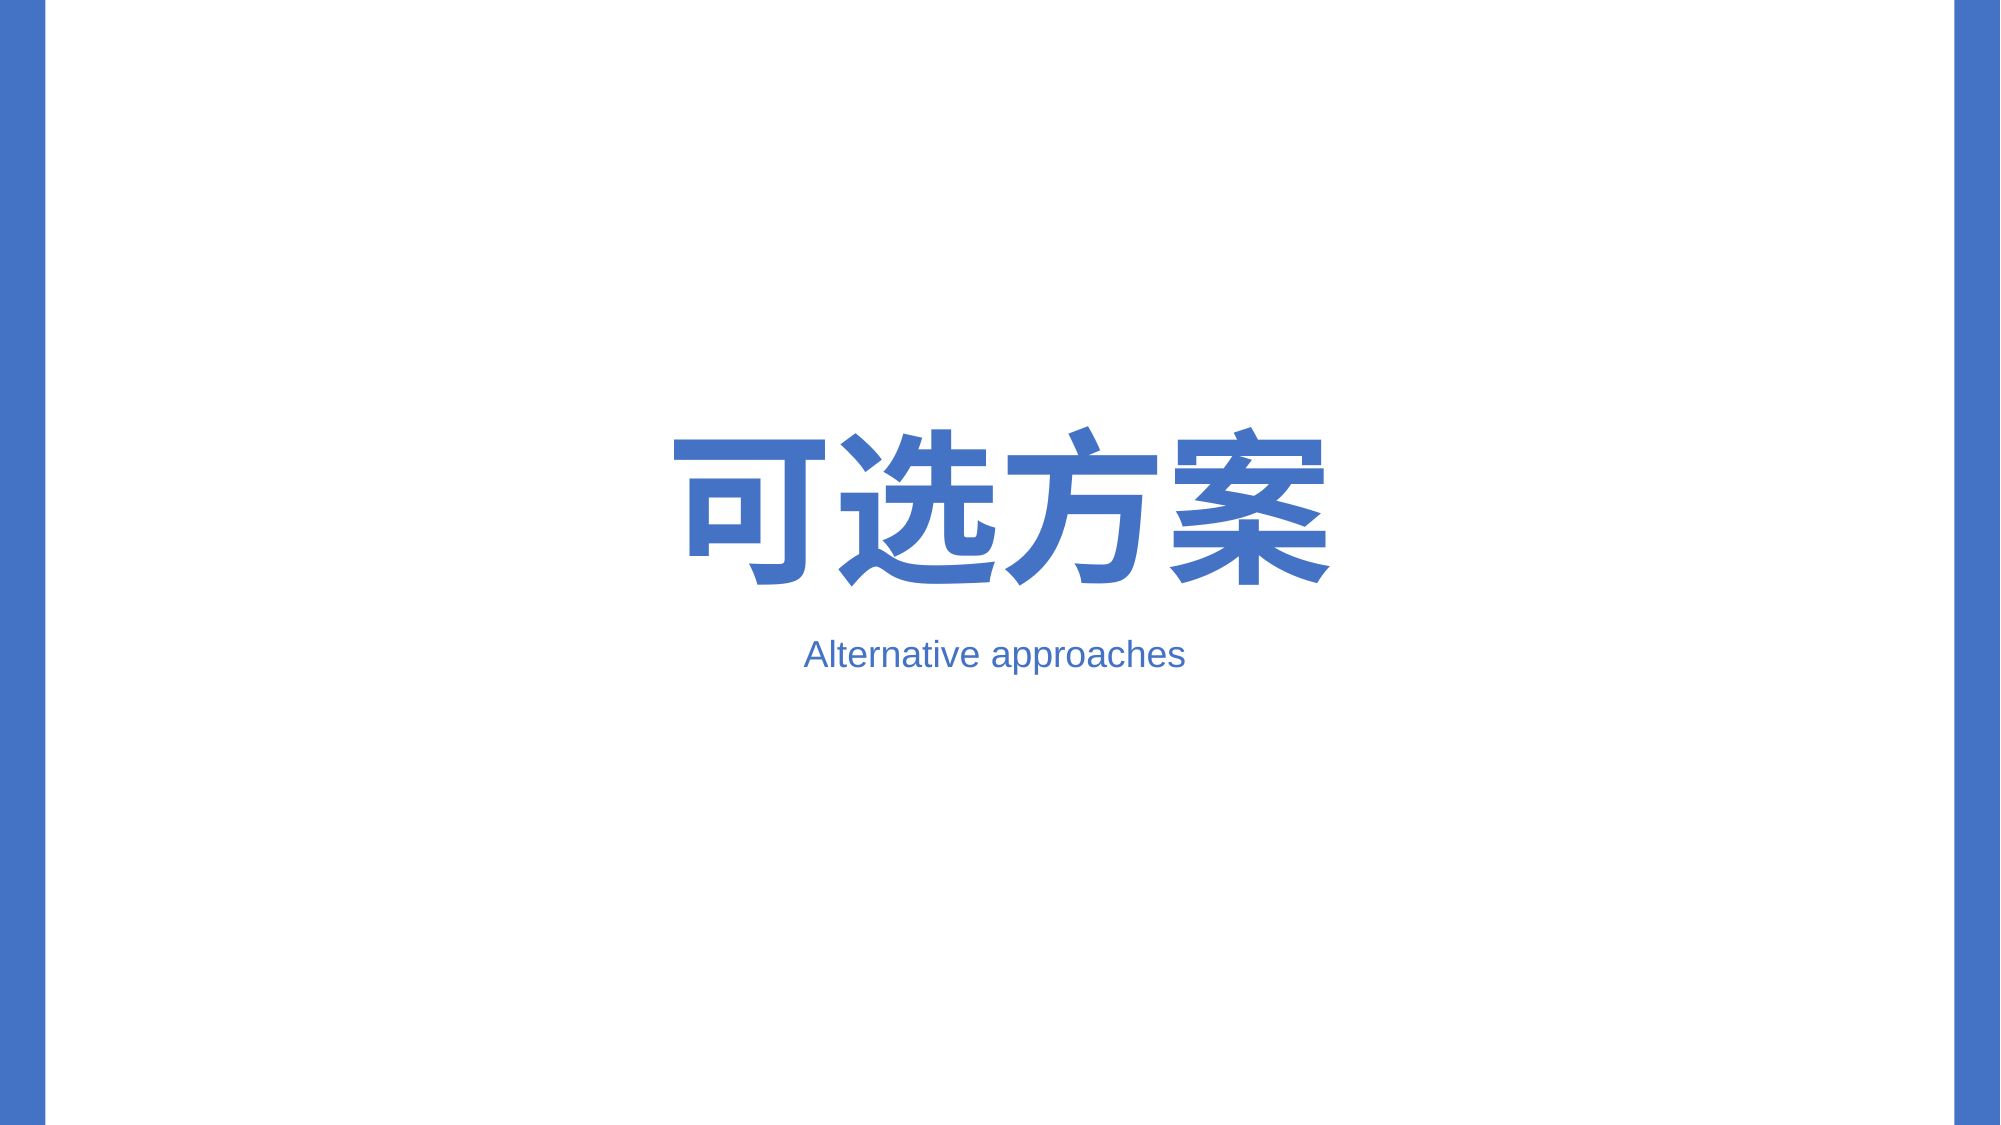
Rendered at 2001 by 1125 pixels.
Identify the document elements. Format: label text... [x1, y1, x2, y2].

text_box Alternative approaches [788, 622, 1211, 682]
text_box 可选方案 [651, 396, 1349, 611]
text_box [0, 0, 46, 1125]
text_box [1953, 0, 2000, 1125]
